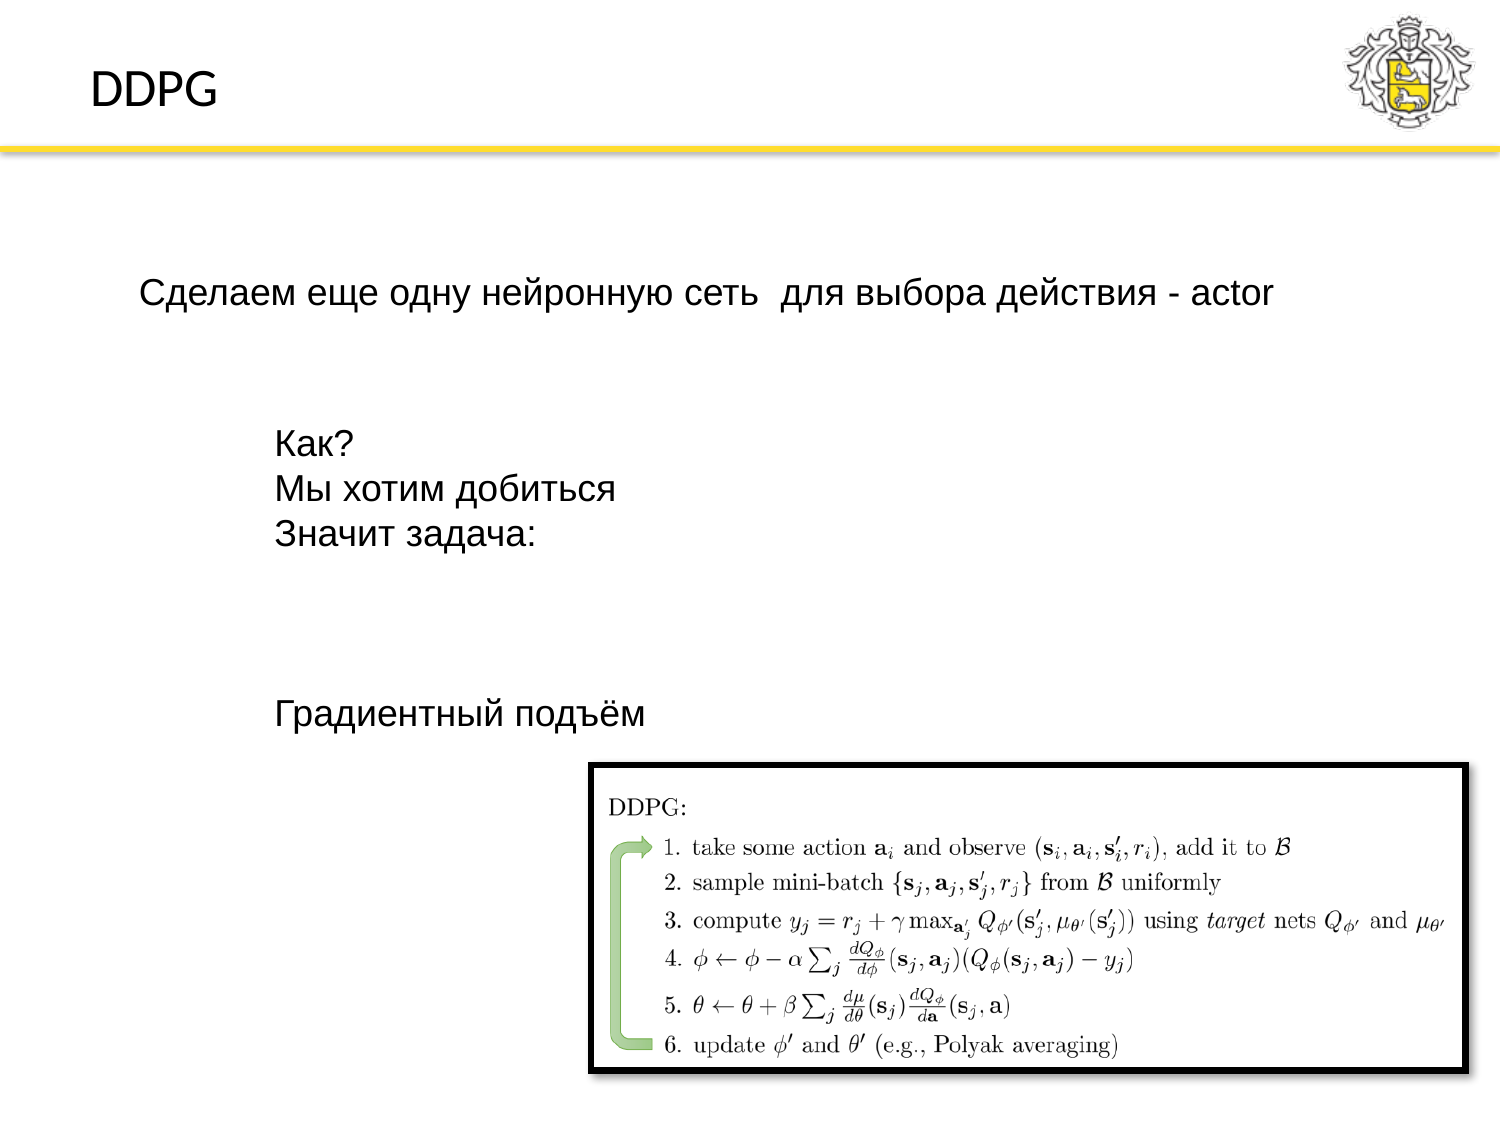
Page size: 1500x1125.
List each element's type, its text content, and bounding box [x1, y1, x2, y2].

picture [594, 767, 1463, 1068]
title DDPG [75, 50, 1425, 119]
